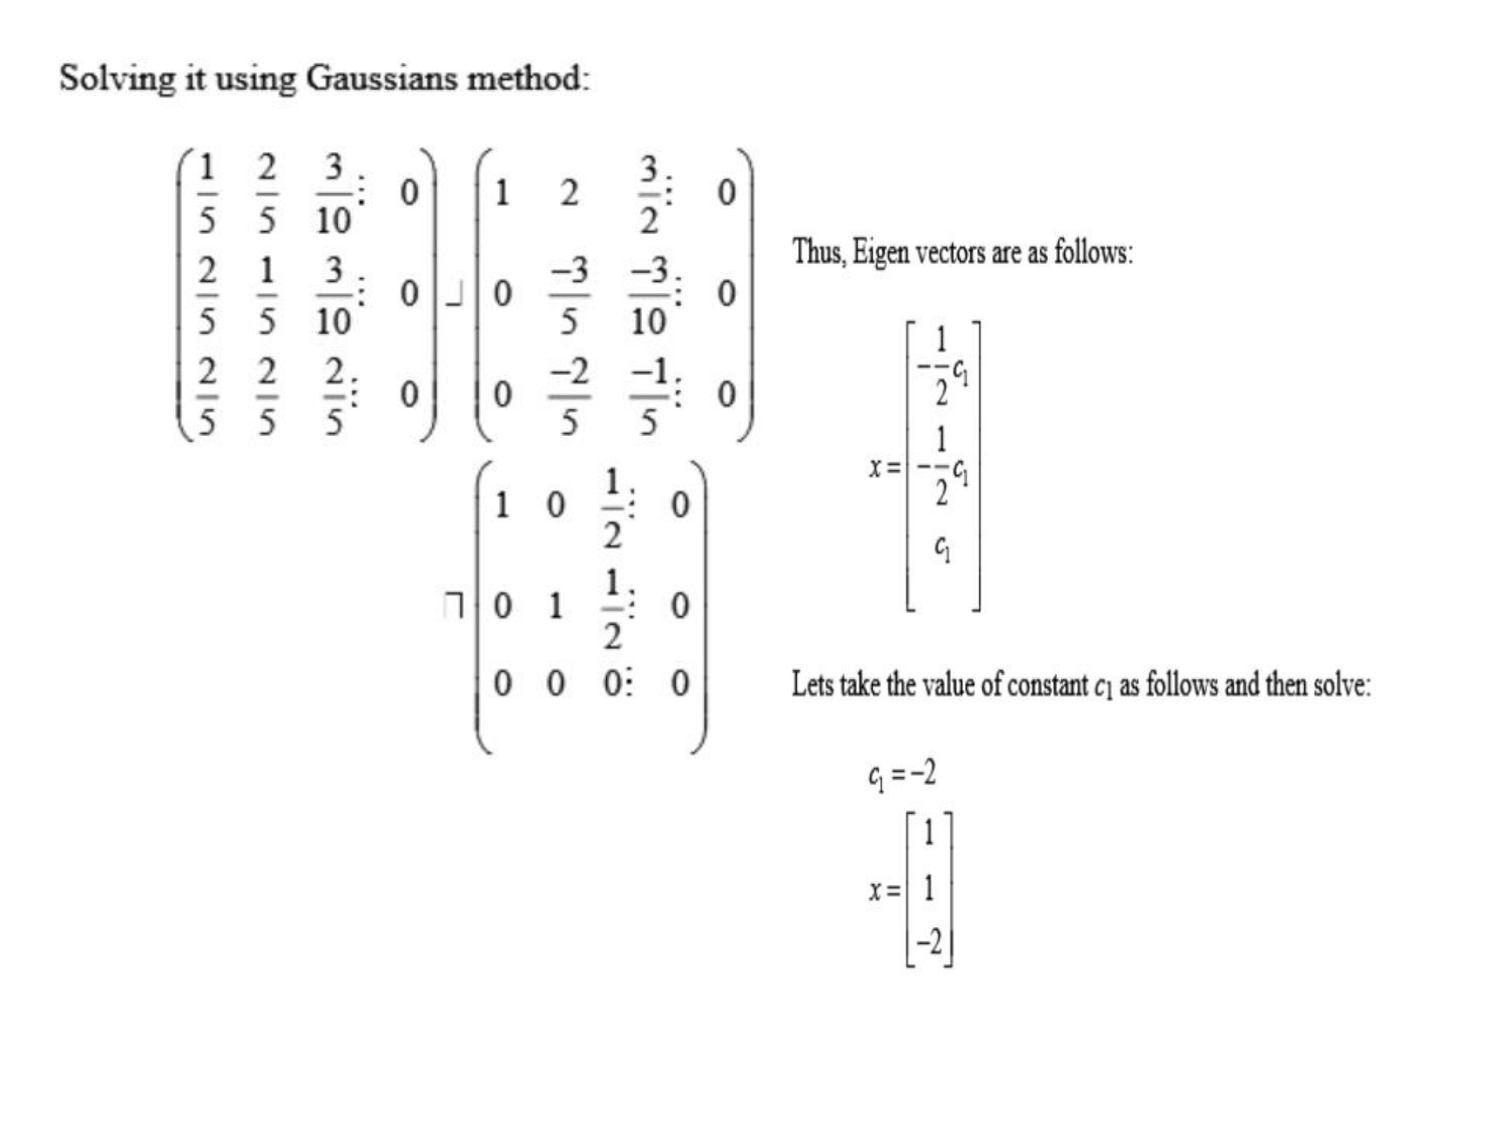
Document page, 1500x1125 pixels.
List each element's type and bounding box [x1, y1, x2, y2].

picture [40, 54, 1400, 988]
